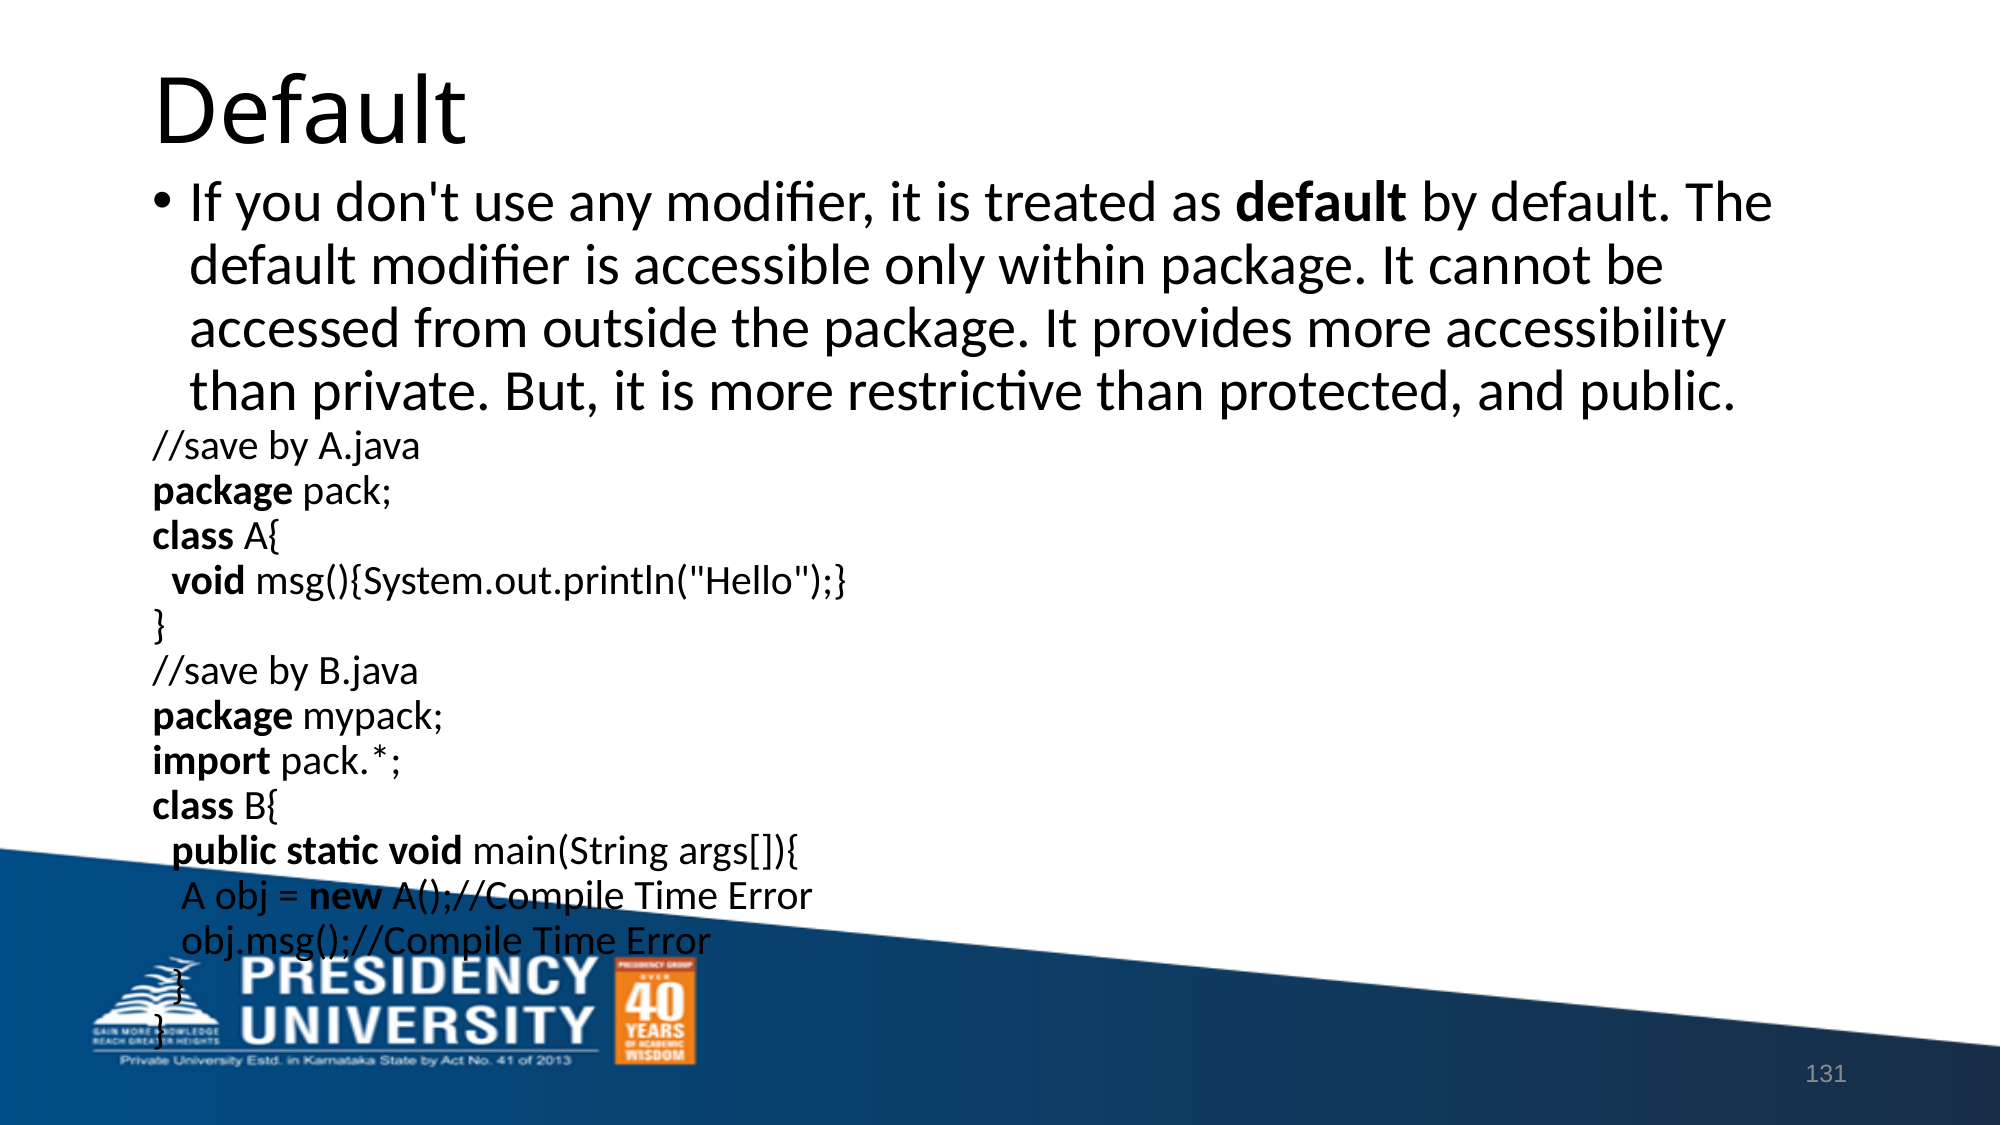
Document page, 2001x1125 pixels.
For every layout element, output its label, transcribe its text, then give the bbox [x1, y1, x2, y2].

title Default [137, 59, 1863, 164]
picture [0, 845, 2000, 1125]
slide_number 131 [1412, 1042, 1863, 1103]
list If you don't use any modifier, it is treated as default by default. The default modifier is accessible only within package. It cannot be accessed from outside the package. It provides more accessibility than private. But, it is more restrictive than protected, and public. //save by A.java package pack; class A{ void msg(){System.out.println("Hello");} } //save by B.java package mypack; import pack.*; class B{ public static void main(String args[]){ A obj = new A();//Compile Time Error obj.msg();//Compile Time Error } } [137, 164, 1863, 1014]
